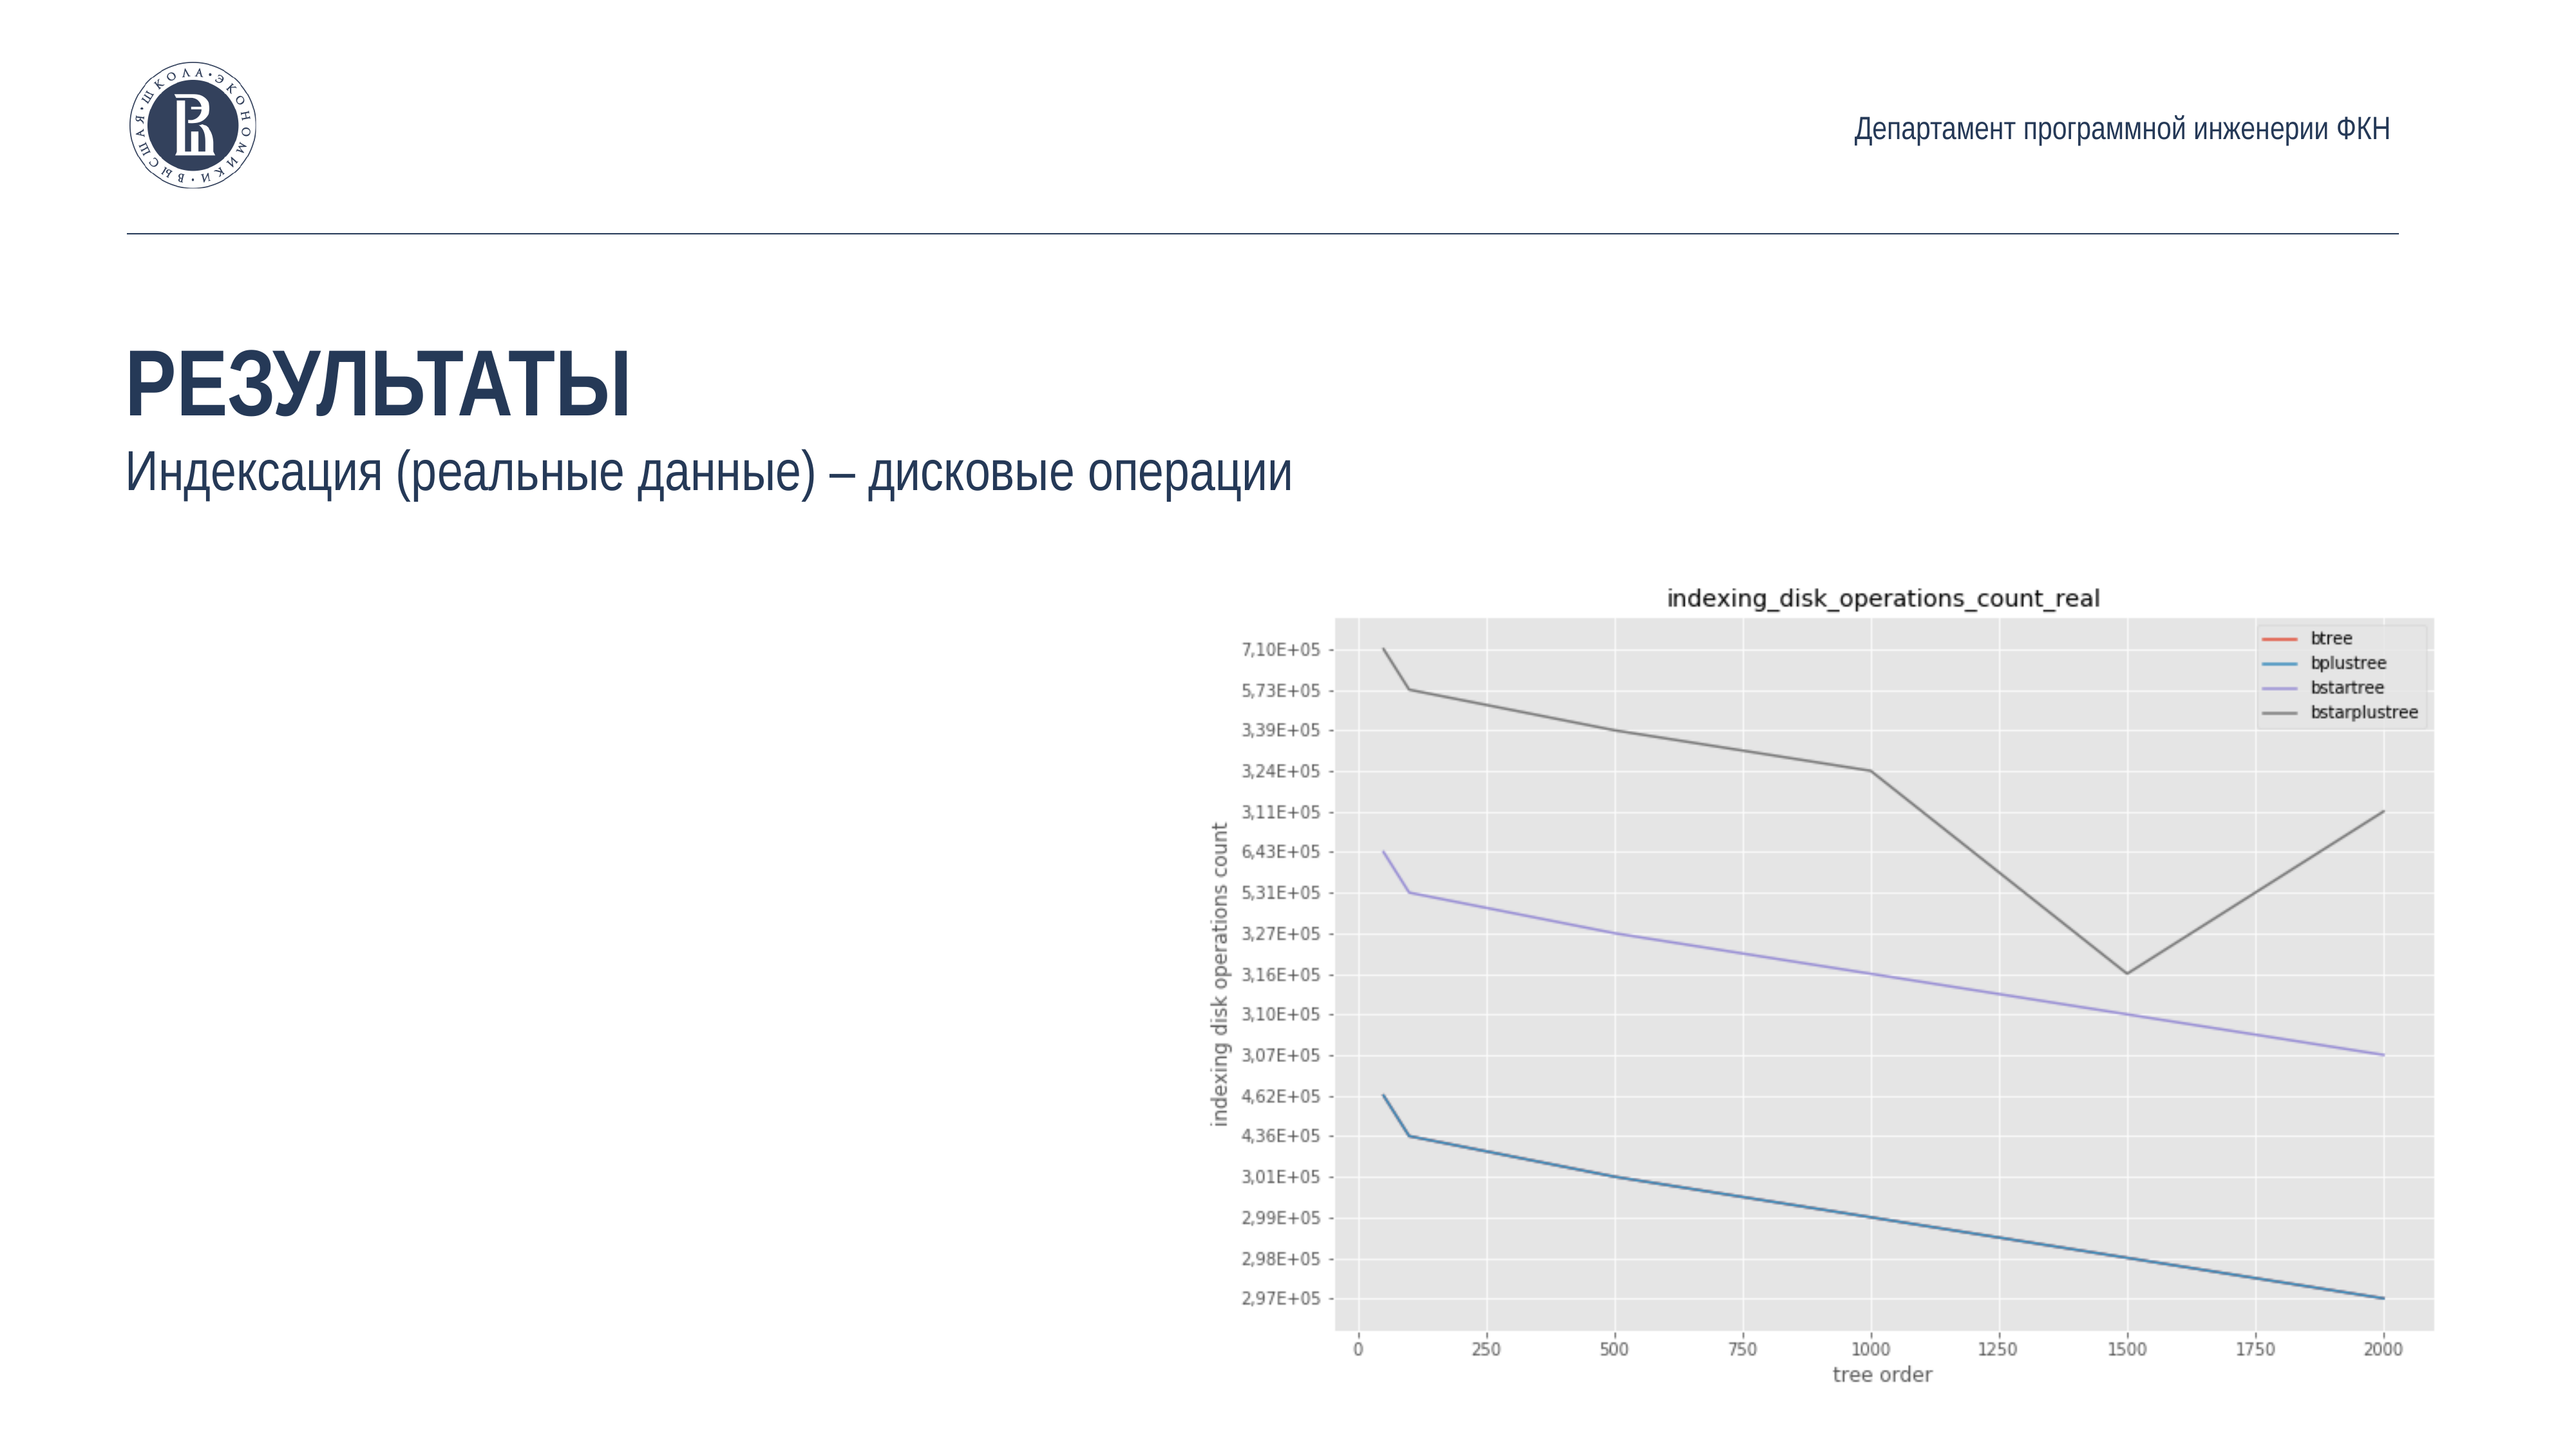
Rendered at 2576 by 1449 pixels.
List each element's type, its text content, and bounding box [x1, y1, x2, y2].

picture [129, 62, 256, 189]
text_box Департамент программной инженерии ФКН [1198, 100, 2399, 154]
text_box Результаты Индексация (реальные данные) – дисковые операции [117, 314, 2390, 559]
picture [1157, 504, 2576, 1449]
